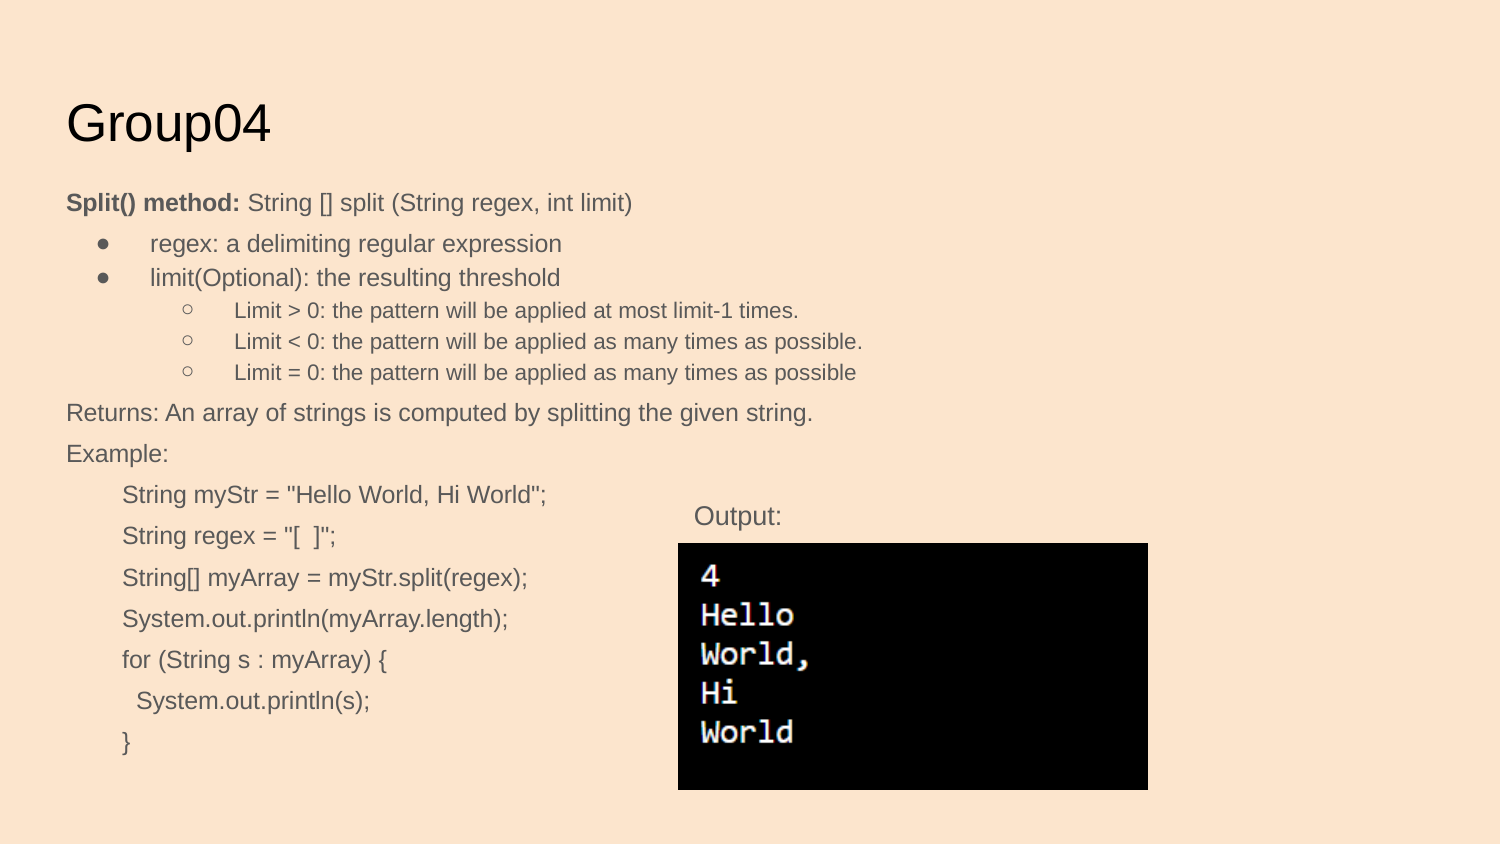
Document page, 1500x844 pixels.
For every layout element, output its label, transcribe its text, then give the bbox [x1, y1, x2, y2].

title Group04 [51, 72, 1449, 166]
picture [678, 542, 1148, 791]
list Split() method: String [] split (String regex, int limit) regex: a delimiting regular expression limit(Optional): the resulting threshold Limit > 0: the pattern will be applied at most limit-1 times. Limit < 0: the pattern will be applied as many times as possible. Limit = 0: the pattern will be applied as many times as possible Returns: An array of strings is computed by splitting the given string. Example: String myStr = "Hello World, Hi World"; String regex = "[ ]"; String[] myArray = myStr.split(regex); System.out.println(myArray.length); for (String s : myArray) { System.out.println(s); } [51, 166, 1449, 821]
text_box Output: [678, 483, 952, 542]
